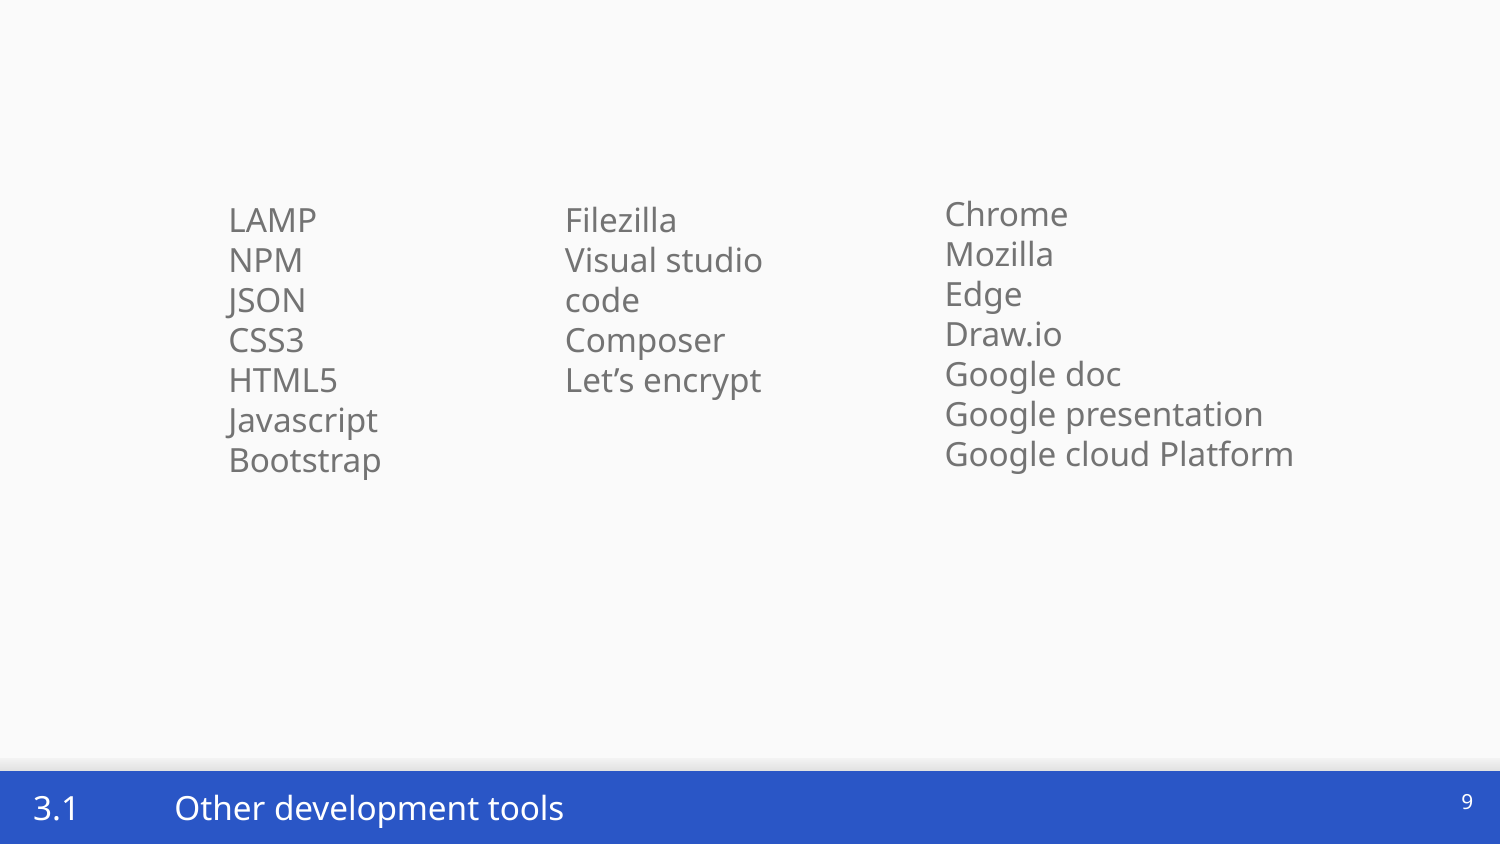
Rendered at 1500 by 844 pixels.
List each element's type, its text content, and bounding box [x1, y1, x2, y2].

list 3.1 Other development tools [9, 770, 1385, 844]
text_box LAMP NPM JSON CSS3 HTML5 Javascript Bootstrap [213, 184, 516, 544]
text_box Filezilla Visual studio code Composer Let’s encrypt [550, 184, 862, 544]
slide_number ‹#› [1398, 770, 1489, 835]
text_box Chrome Mozilla Edge Draw.io Google doc Google presentation Google cloud Platform [929, 178, 1319, 521]
